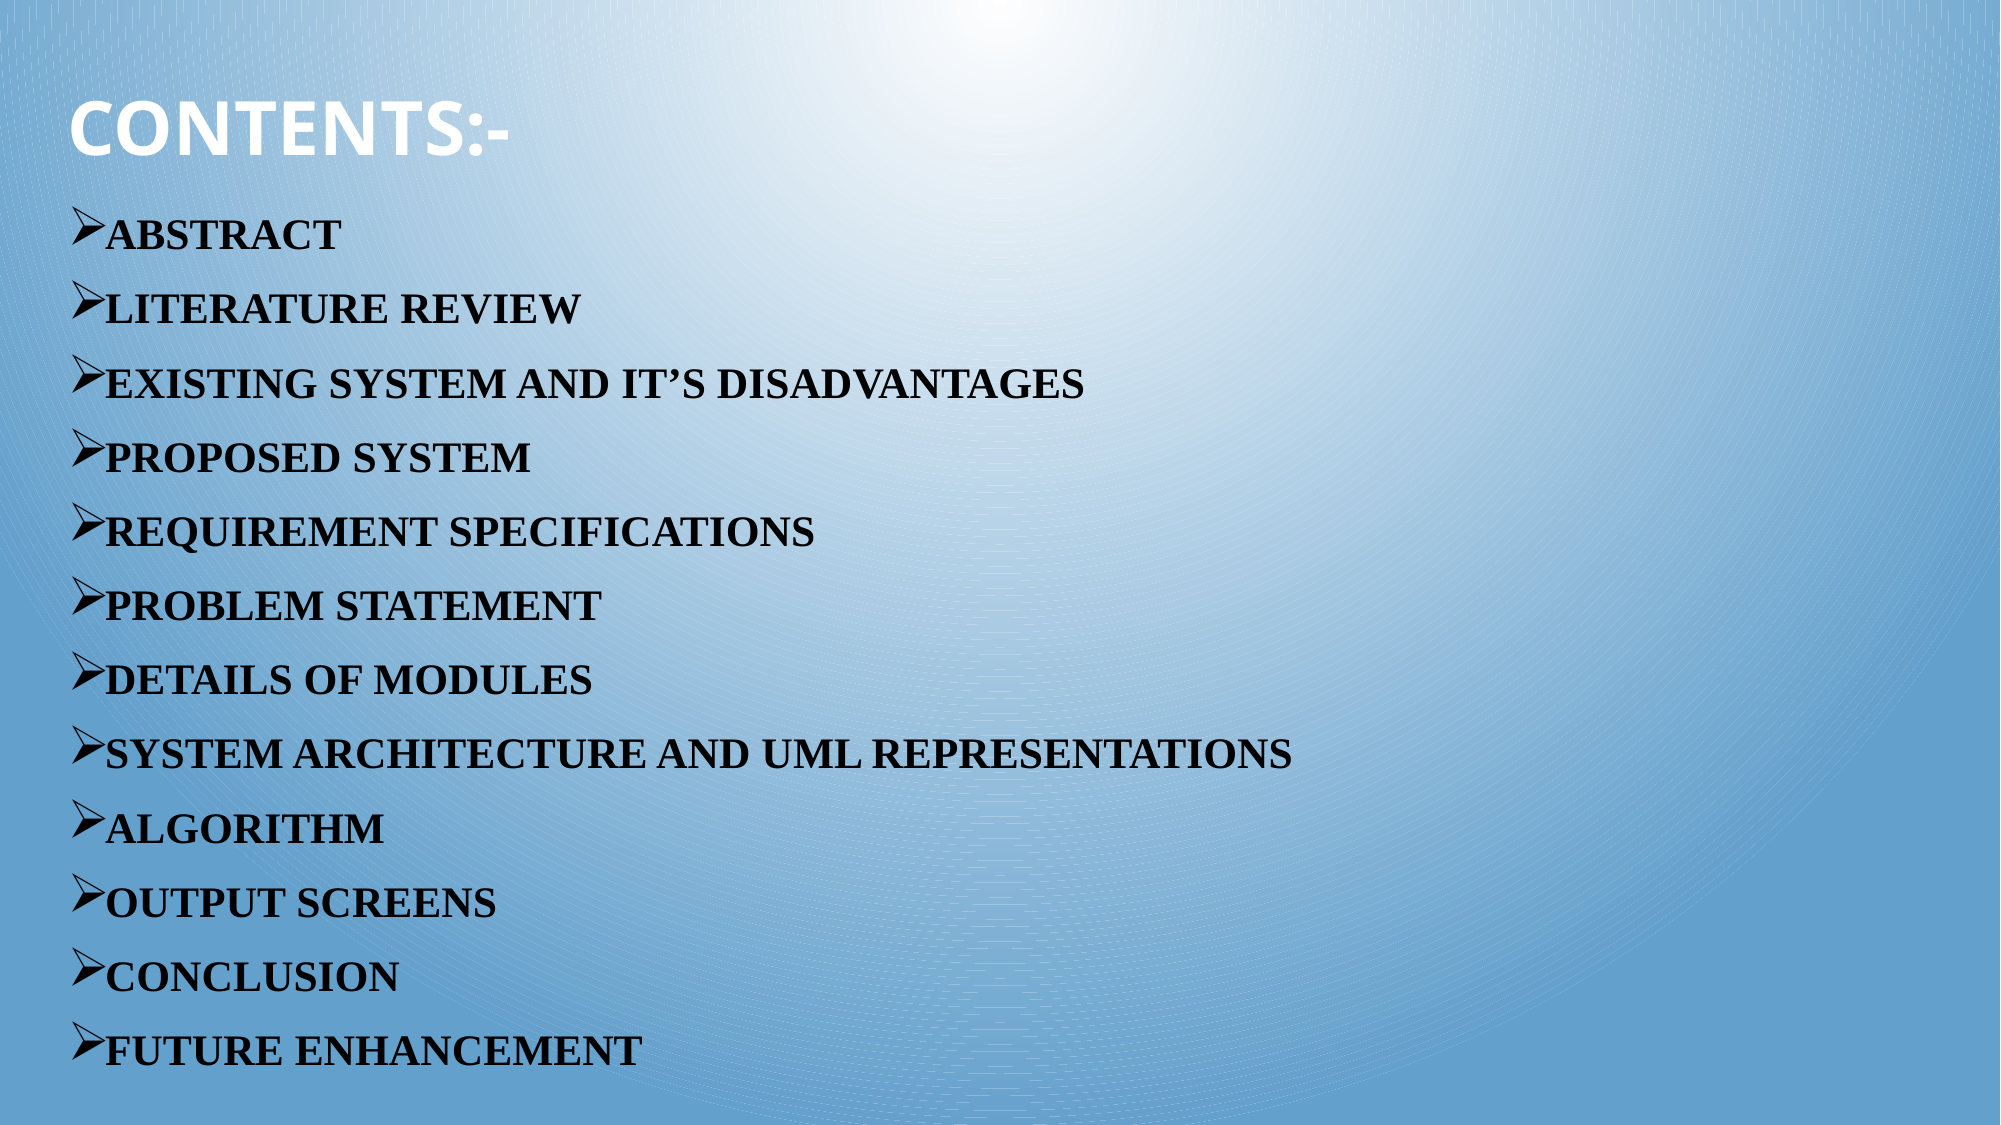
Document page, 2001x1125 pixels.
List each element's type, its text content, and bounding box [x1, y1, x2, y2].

title CONTENTS:- [52, 36, 1678, 188]
list ABSTRACT LITERATURE REVIEW EXISTING SYSTEM AND IT’S DISADVANTAGES PROPOSED SYSTEM REQUIREMENT SPECIFICATIONS PROBLEM STATEMENT DETAILS OF MODULES SYSTEM ARCHITECTURE AND UML REPRESENTATIONS ALGORITHM OUTPUT SCREENS CONCLUSION FUTURE ENHANCEMENT [52, 188, 1736, 1089]
